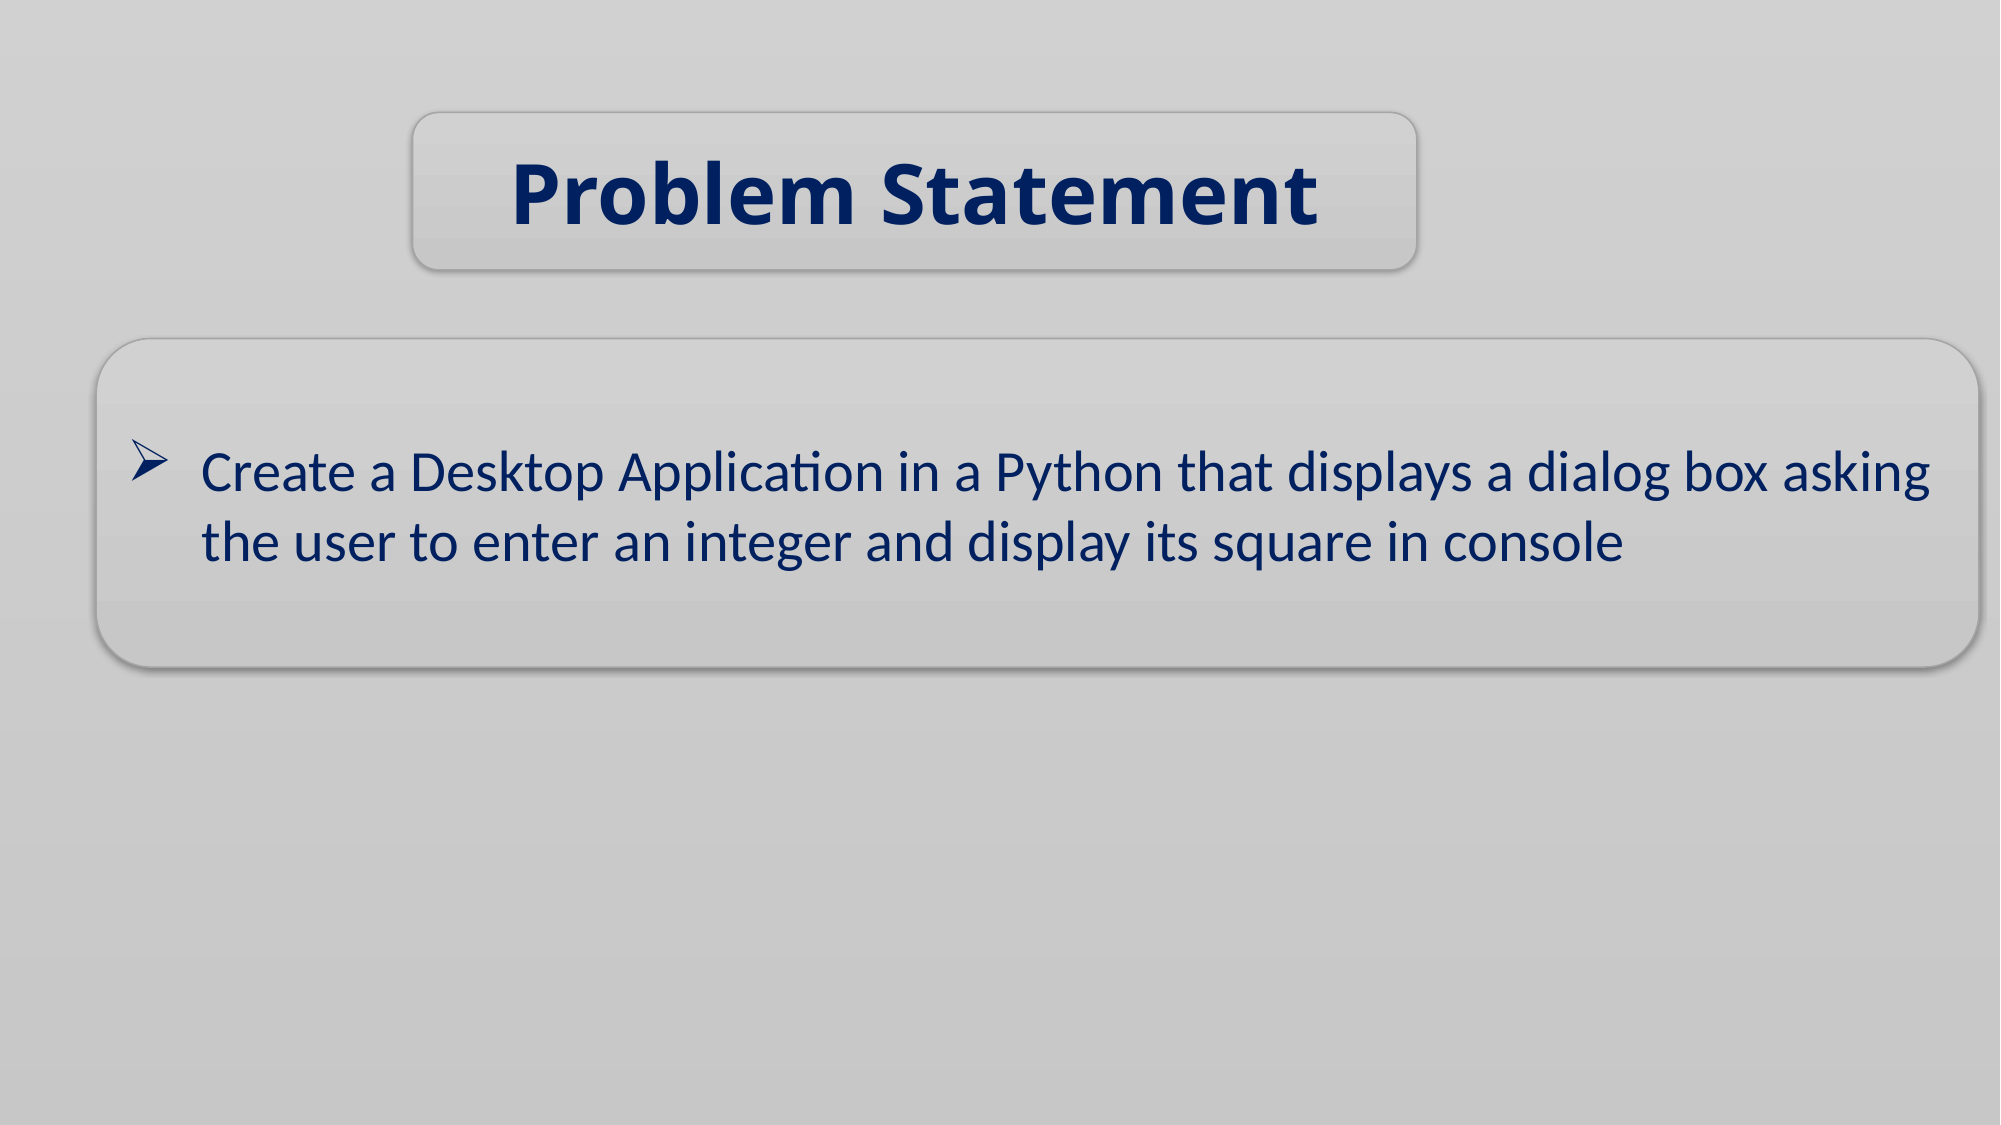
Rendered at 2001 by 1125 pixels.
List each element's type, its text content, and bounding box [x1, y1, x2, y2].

text_box Problem Statement [411, 111, 1418, 271]
text_box Create a Desktop Application in a Python that displays a dialog box asking the user to enter an integer and display its square in console [95, 337, 1980, 668]
